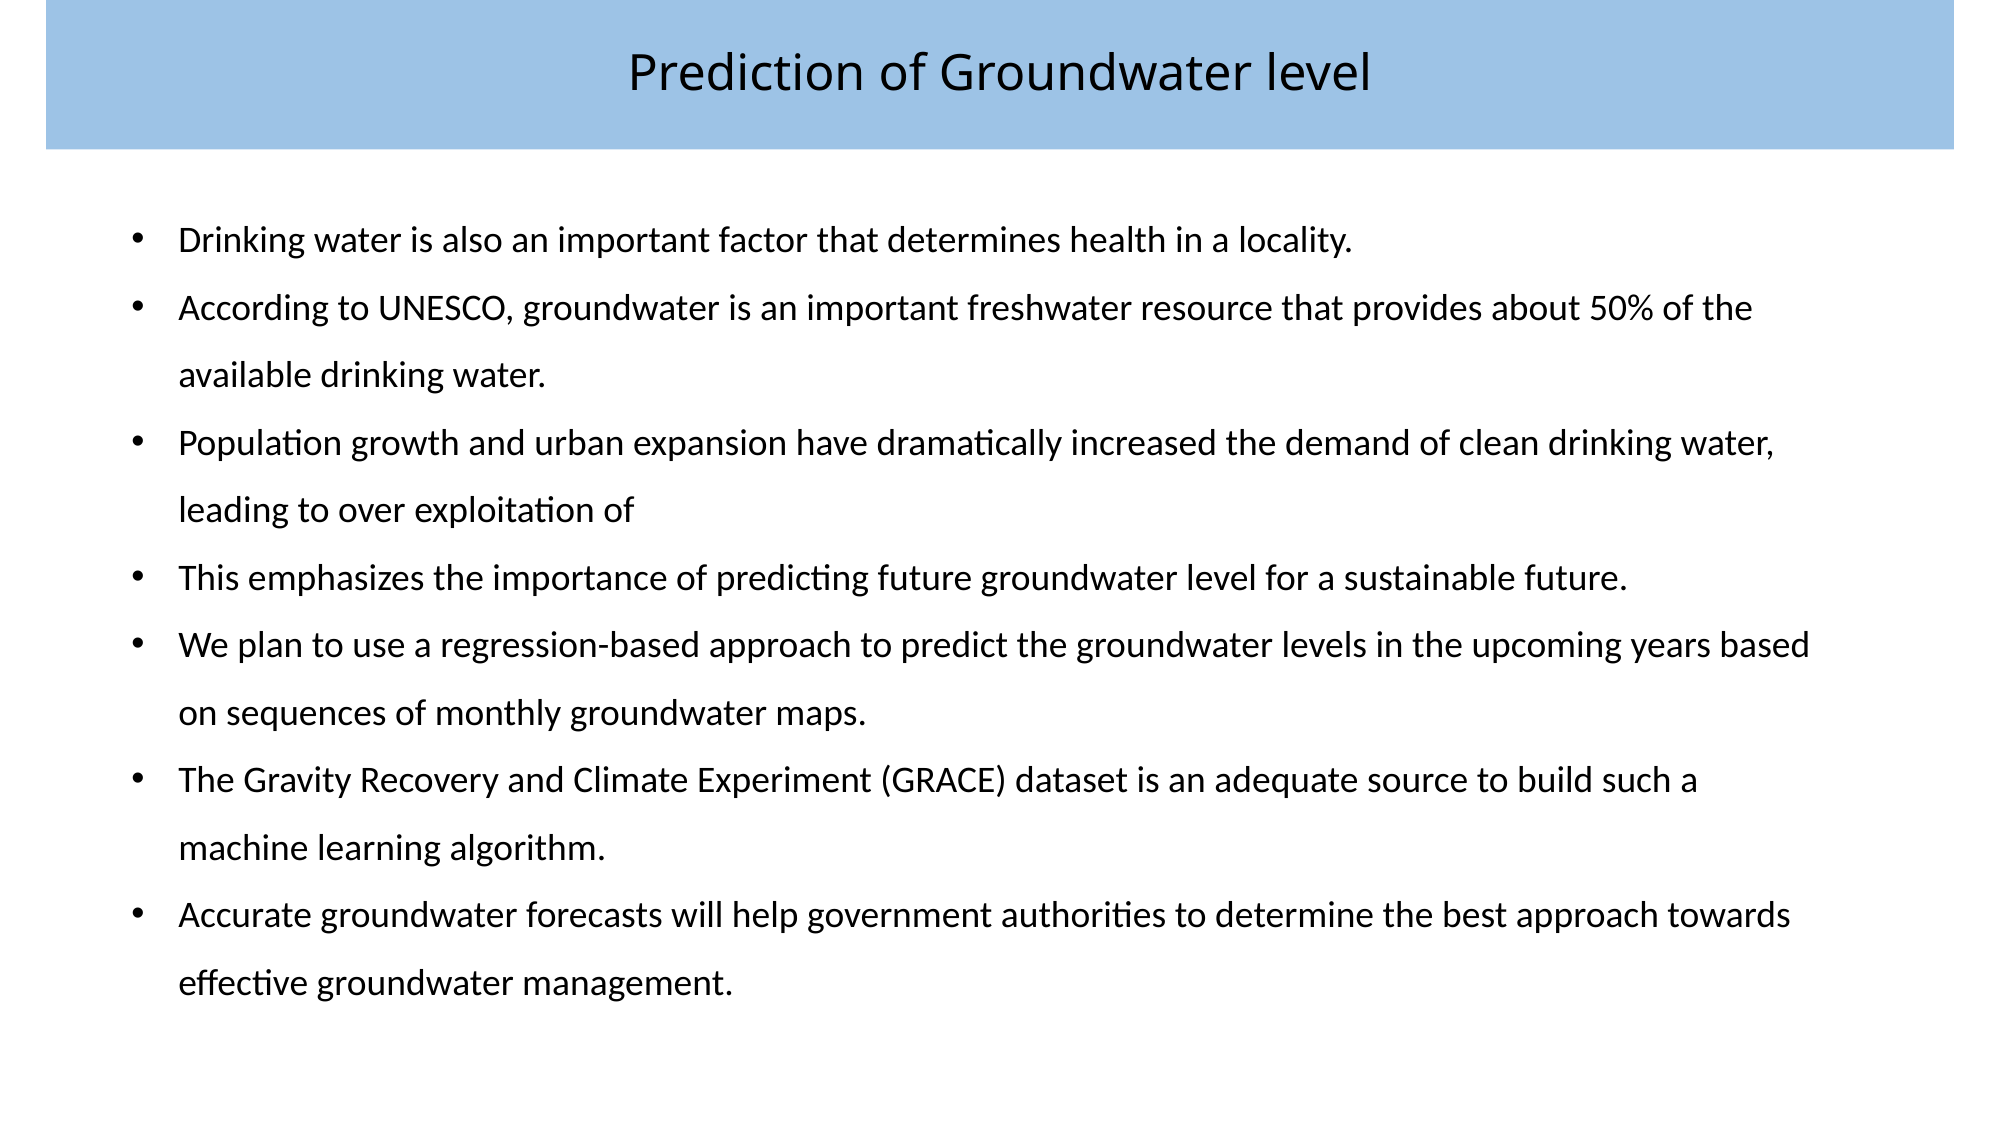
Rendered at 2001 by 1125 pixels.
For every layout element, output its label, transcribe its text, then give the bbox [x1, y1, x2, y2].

title Prediction of Groundwater level [46, 0, 1954, 150]
text_box Drinking water is also an important factor that determines health in a locality. According to UNESCO, groundwater is an important freshwater resource that provides about 50% of the available drinking water. Population growth and urban expansion have dramatically increased the demand of clean drinking water, leading to over exploitation of This emphasizes the importance of predicting future groundwater level for a sustainable future. We plan to use a regression-based approach to predict the groundwater levels in the upcoming years based on sequences of monthly groundwater maps. The Gravity Recovery and Climate Experiment (GRACE) dataset is an adequate source to build such a machine learning algorithm. Accurate groundwater forecasts will help government authorities to determine the best approach towards effective groundwater management. [116, 185, 1829, 1010]
